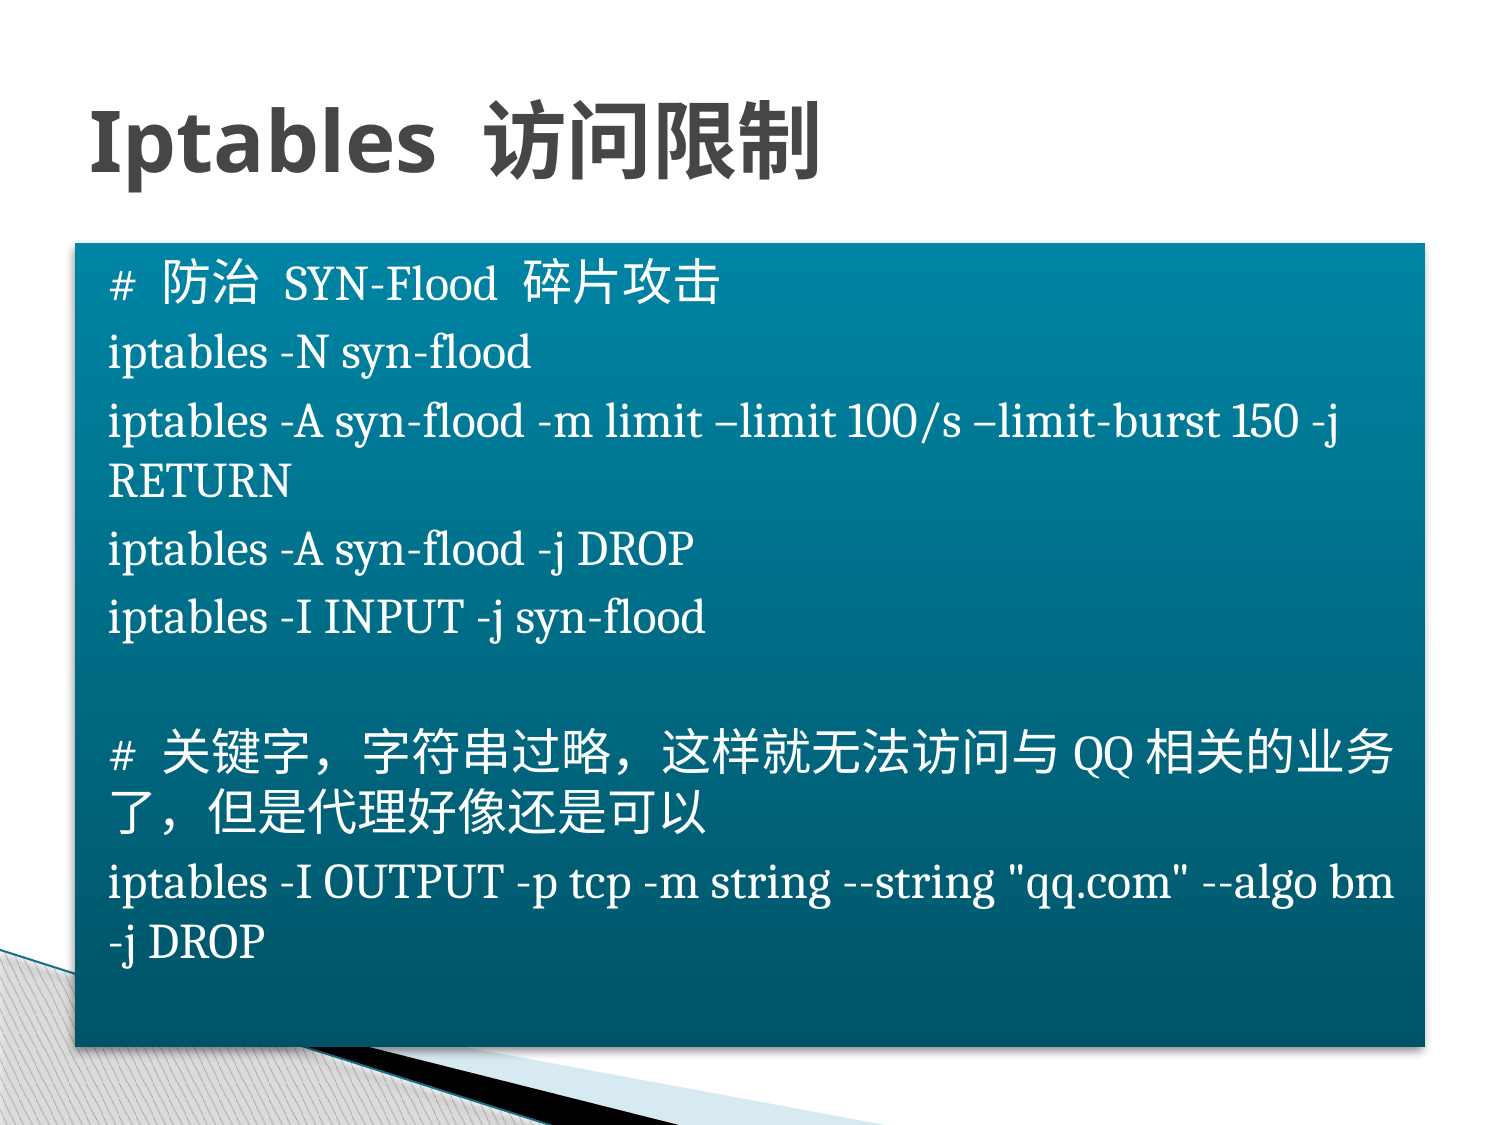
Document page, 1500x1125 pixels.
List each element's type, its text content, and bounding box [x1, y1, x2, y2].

title Iptables 访问限制 [75, 45, 1425, 233]
list # 防治 SYN-Flood 碎片攻击 iptables -N syn-flood iptables -A syn-flood -m limit –limit 100/s –limit-burst 150 -j RETURN iptables -A syn-flood -j DROP iptables -I INPUT -j syn-flood # 关键字，字符串过略，这样就无法访问与QQ相关的业务了，但是代理好像还是可以 iptables -I OUTPUT -p tcp -m string --string "qq.com" --algo bm -j DROP [75, 243, 1425, 1047]
